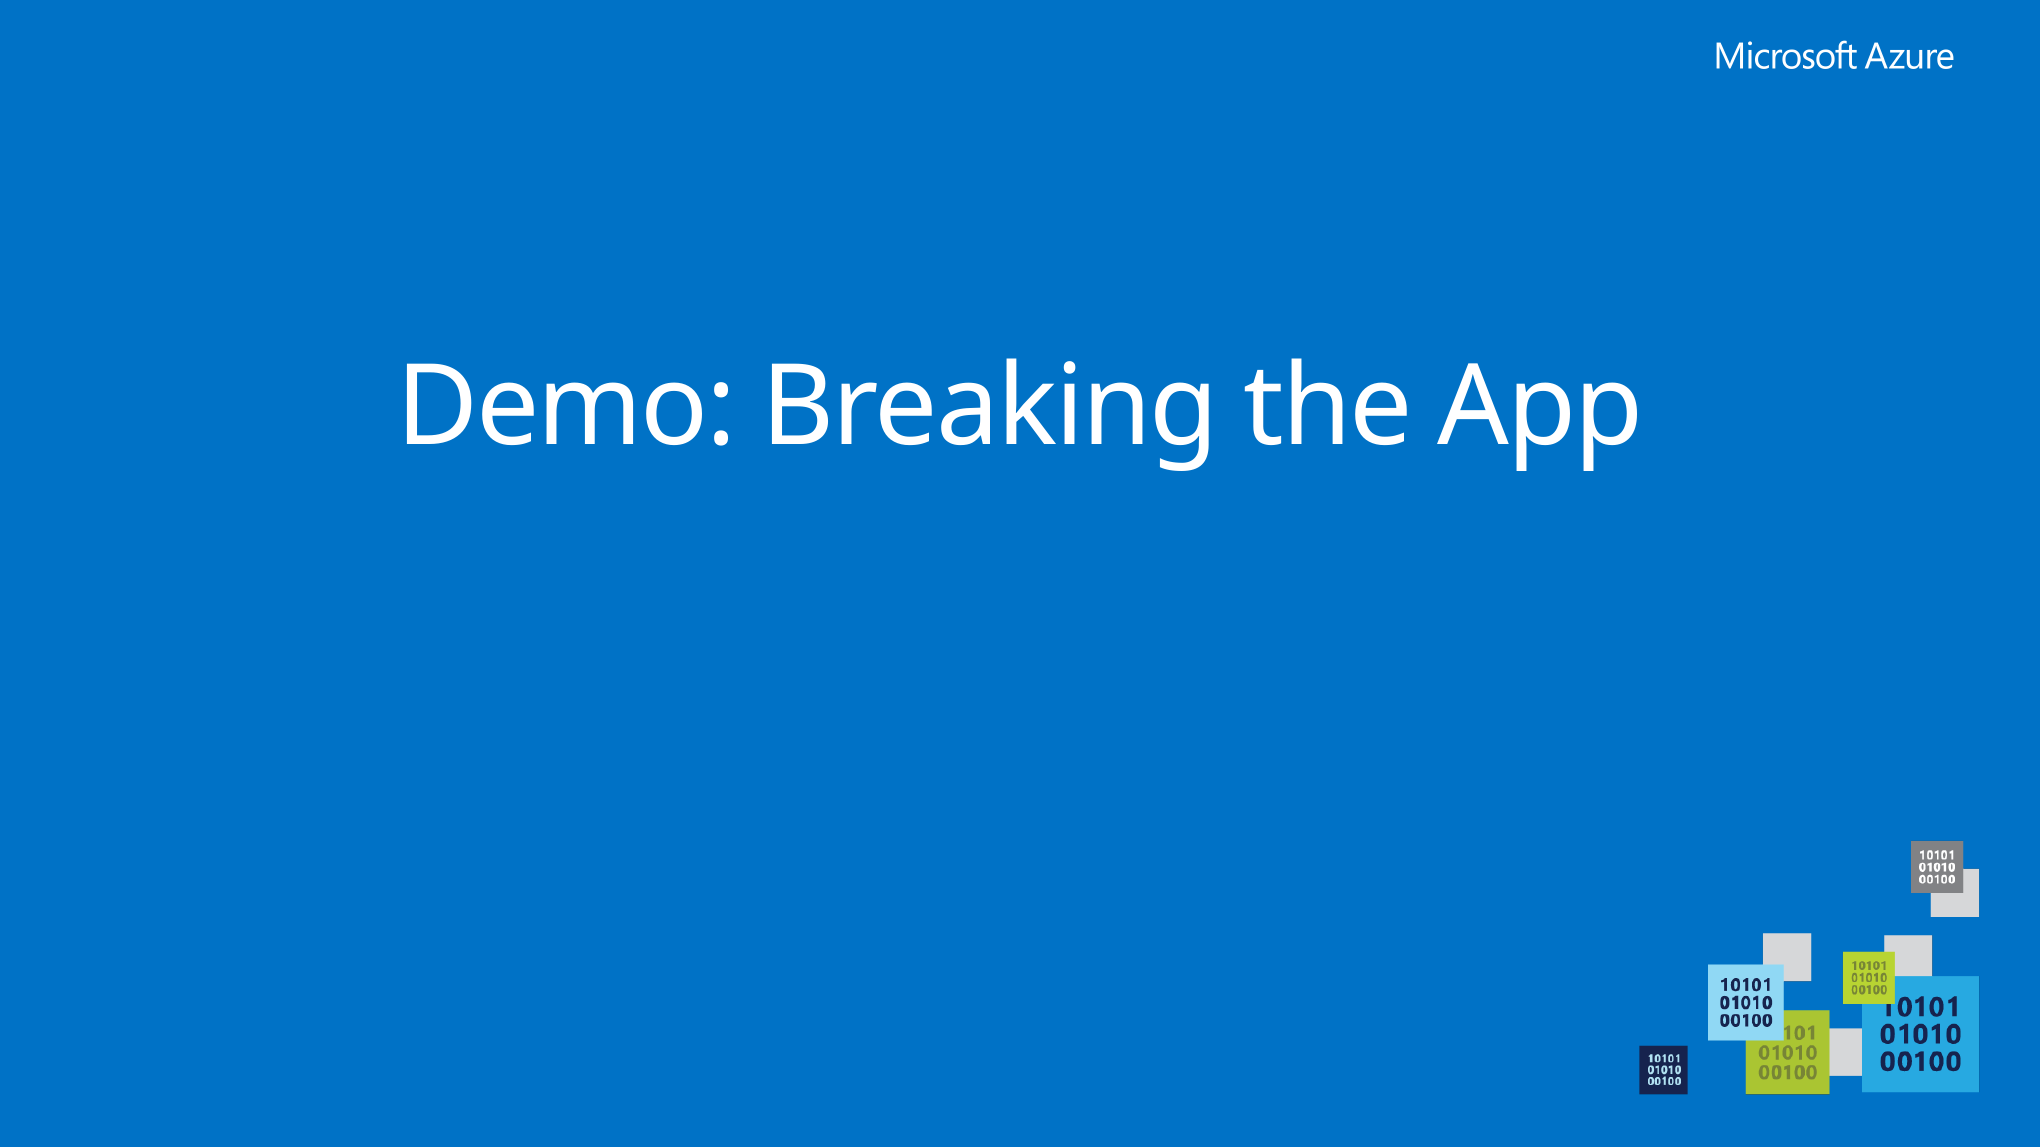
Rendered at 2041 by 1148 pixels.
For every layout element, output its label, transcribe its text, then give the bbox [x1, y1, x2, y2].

picture [1555, 798, 2008, 1128]
picture [1698, 23, 1972, 88]
title Demo: Breaking the App [0, 331, 2041, 762]
